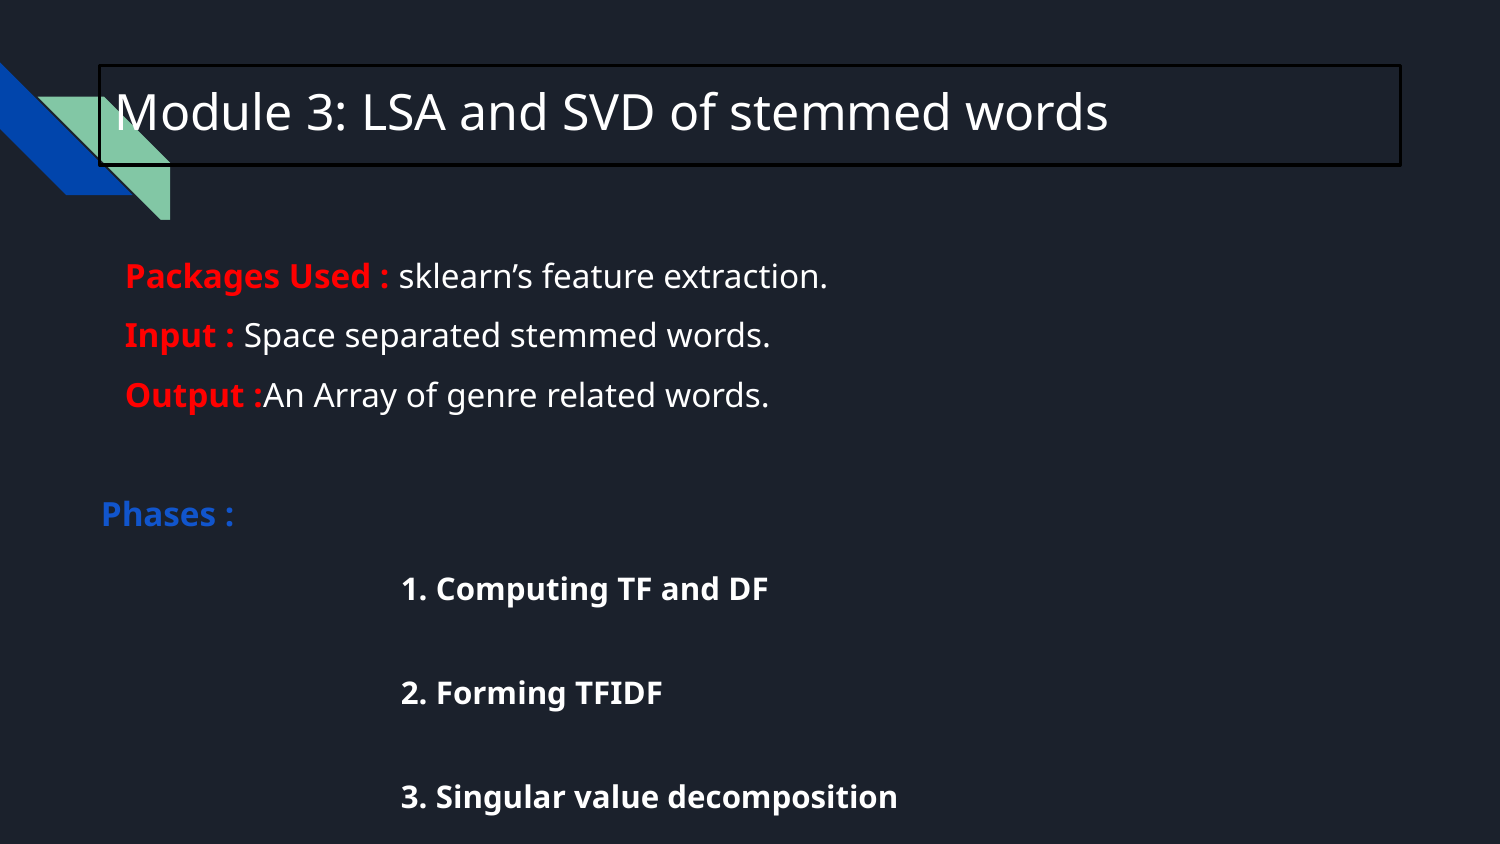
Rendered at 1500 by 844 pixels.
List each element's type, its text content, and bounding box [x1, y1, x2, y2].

title Module 3: LSA and SVD of stemmed words [99, 65, 1401, 165]
list Packages Used : sklearn’s feature extraction. Input : Space separated stemmed words. Output :An Array of genre related words. Phases : 1. Computing TF and DF 2. Forming TFIDF 3. Singular value decomposition [85, 219, 1387, 775]
